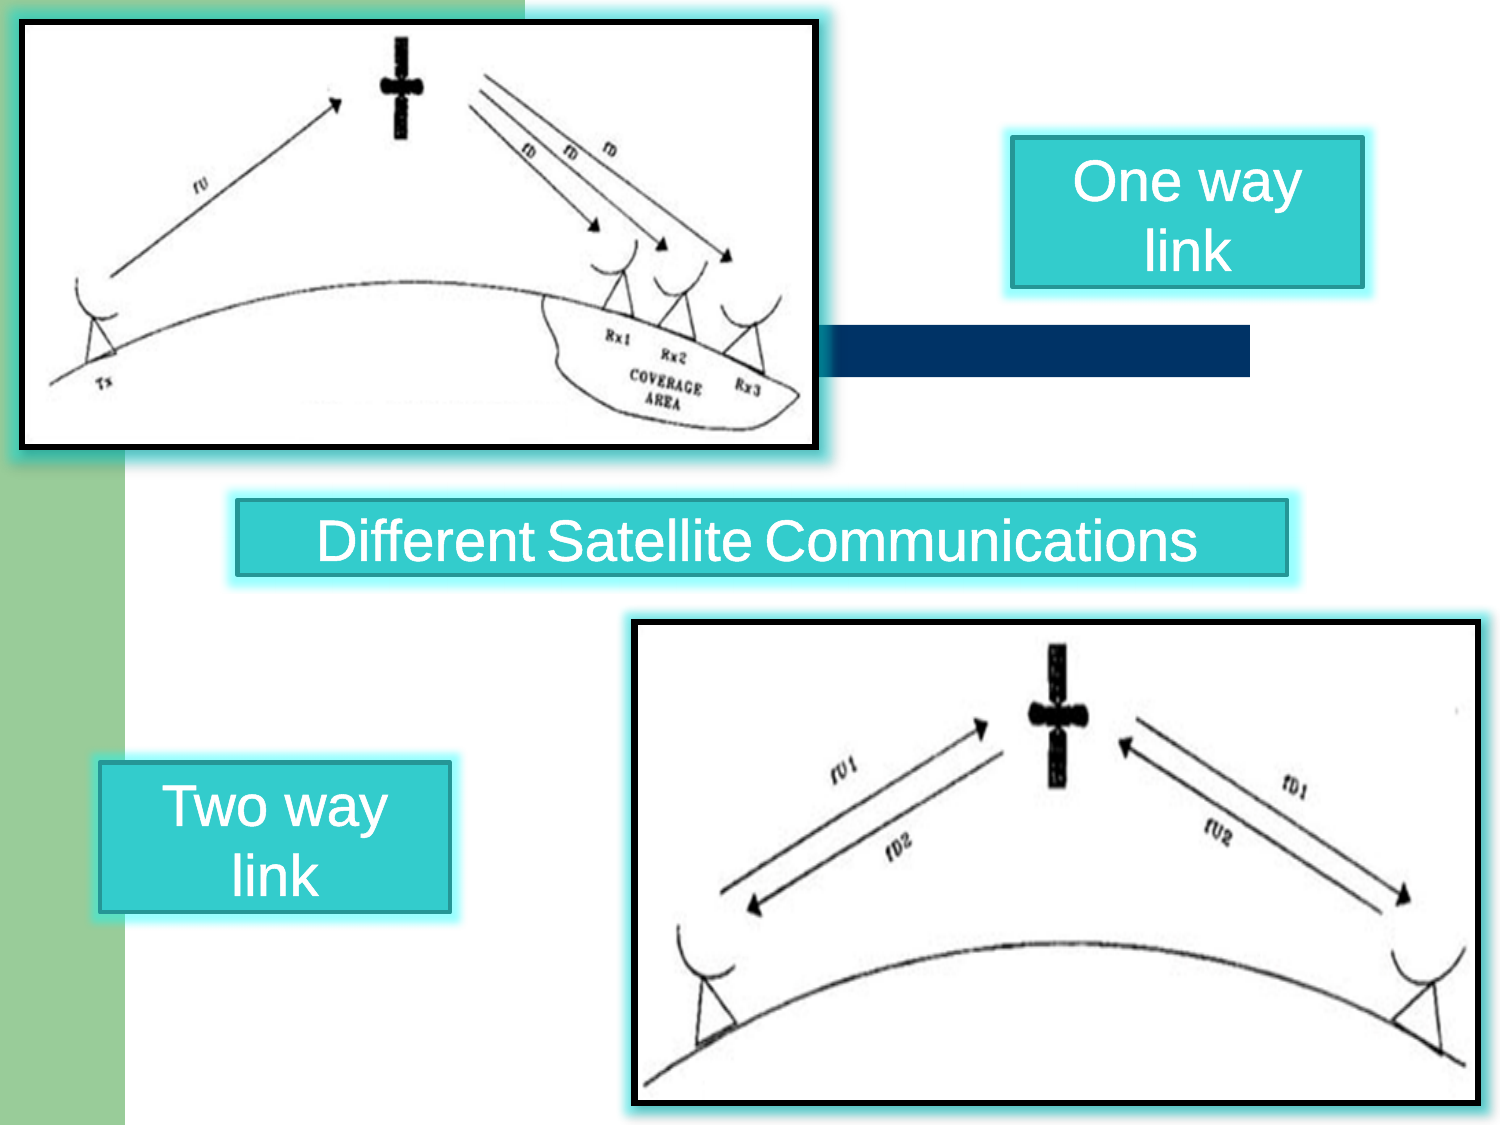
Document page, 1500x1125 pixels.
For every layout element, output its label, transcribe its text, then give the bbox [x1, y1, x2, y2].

picture [24, 24, 813, 445]
text_box Different Satellite Communications [235, 498, 1289, 577]
text_box One way link [1010, 135, 1365, 289]
picture [637, 624, 1476, 1101]
text_box Two way link [98, 760, 452, 914]
